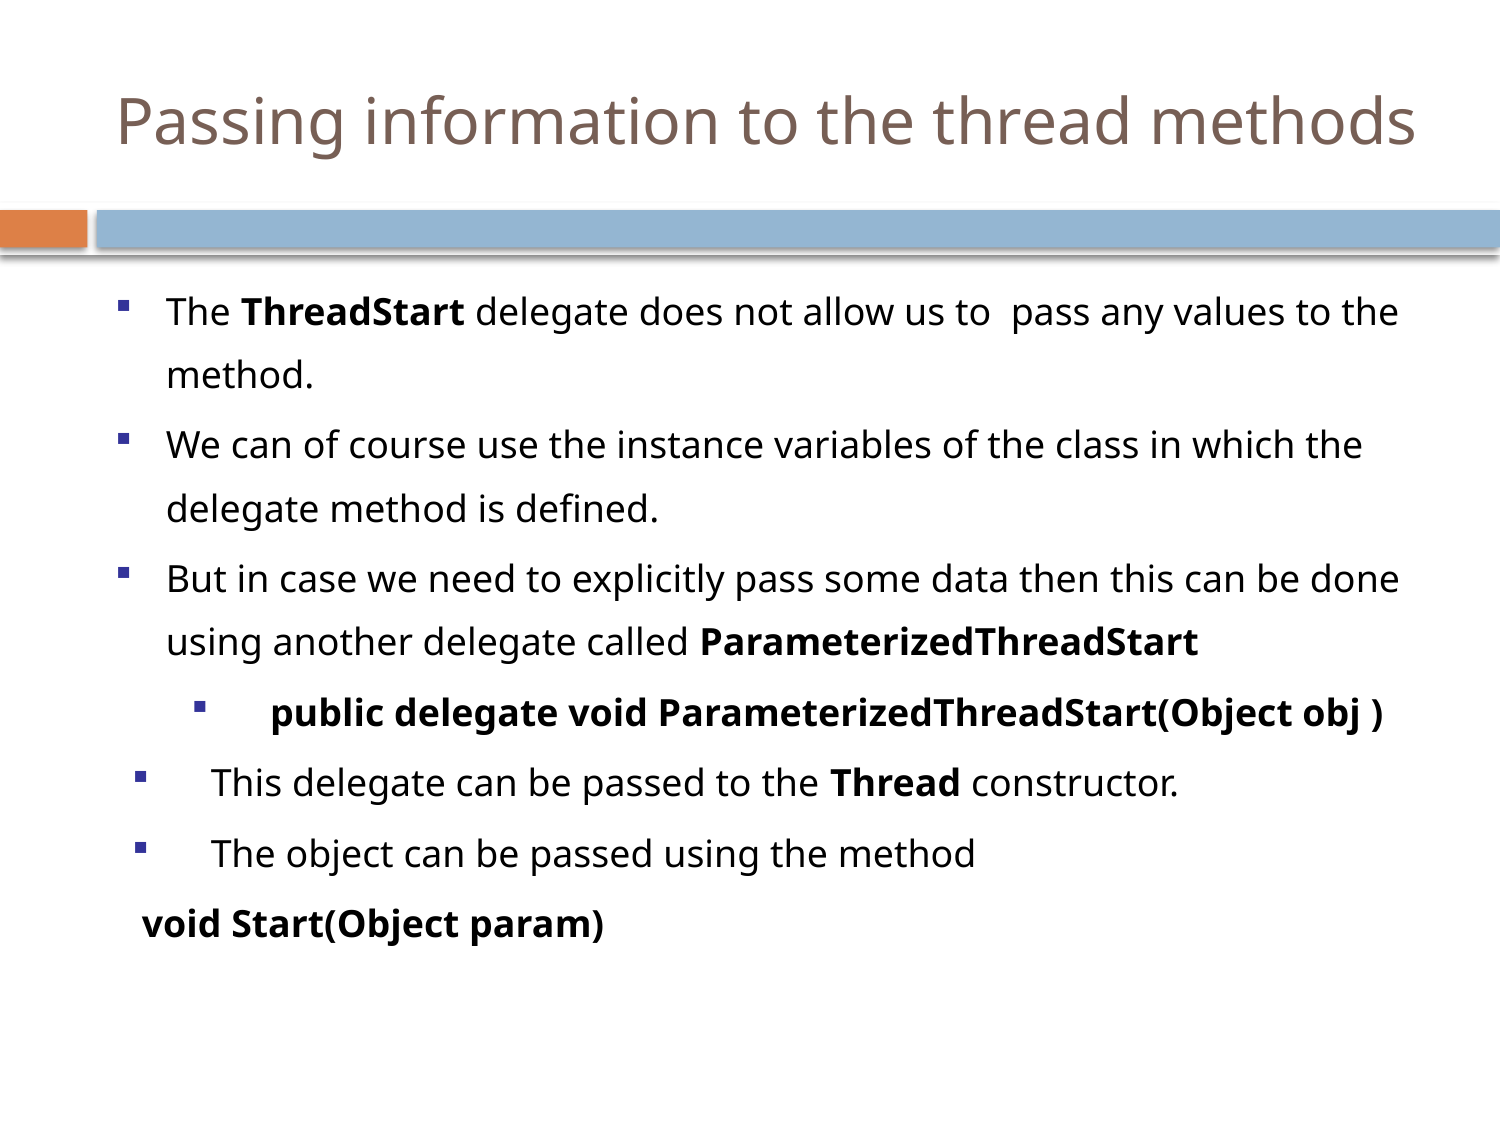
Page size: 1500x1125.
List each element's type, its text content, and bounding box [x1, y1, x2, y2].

list The ThreadStart delegate does not allow us to pass any values to the method. We can of course use the instance variables of the class in which the delegate method is defined. But in case we need to explicitly pass some data then this can be done using another delegate called ParameterizedThreadStart public delegate void ParameterizedThreadStart(Object obj ) This delegate can be passed to the Thread constructor. The object can be passed using the method void Start(Object param) [100, 262, 1438, 1000]
title Passing information to the thread methods [100, 37, 1438, 200]
